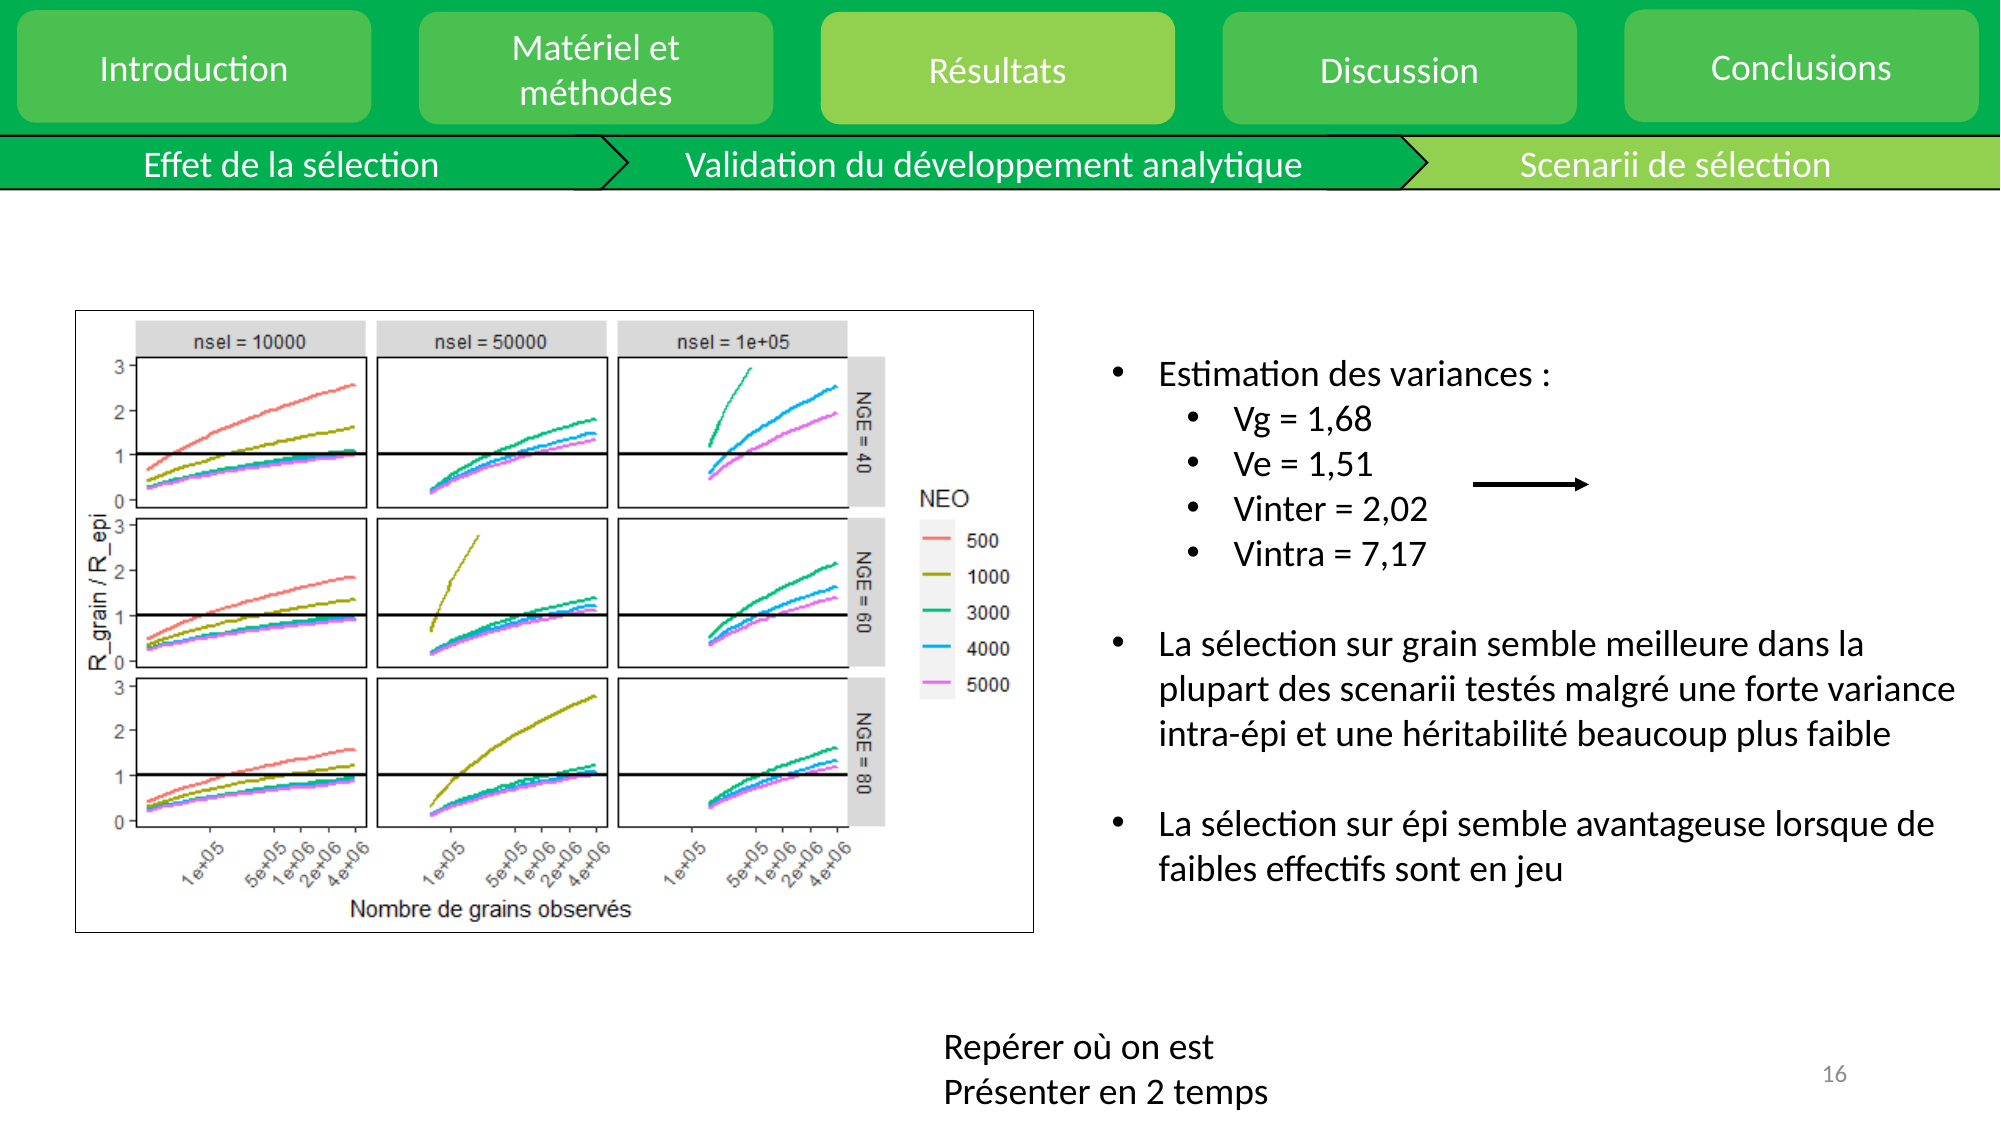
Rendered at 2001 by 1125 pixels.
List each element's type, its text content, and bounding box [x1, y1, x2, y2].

picture [75, 310, 1034, 933]
text_box Validation du développement analytique [602, 140, 1429, 191]
slide_number 16 [1412, 1042, 1863, 1103]
text_box Scenarii de sélection [1402, 140, 2000, 191]
text_box Effet de la sélection [0, 140, 630, 191]
text_box Estimation des variances : Vg = 1,68 Ve = 1,51 Vinter = 2,02 Vintra = 7,17 La sélection sur grain semble meilleure dans la plupart des scenarii testés malgré une forte variance intra-épi et une héritabilité beaucoup plus faible La sélection sur épi semble avantageuse lorsque de faibles effectifs sont en jeu [1096, 341, 1979, 942]
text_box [0, 0, 2000, 140]
text_box Repérer où on est Présenter en 2 temps [928, 1015, 1329, 1120]
